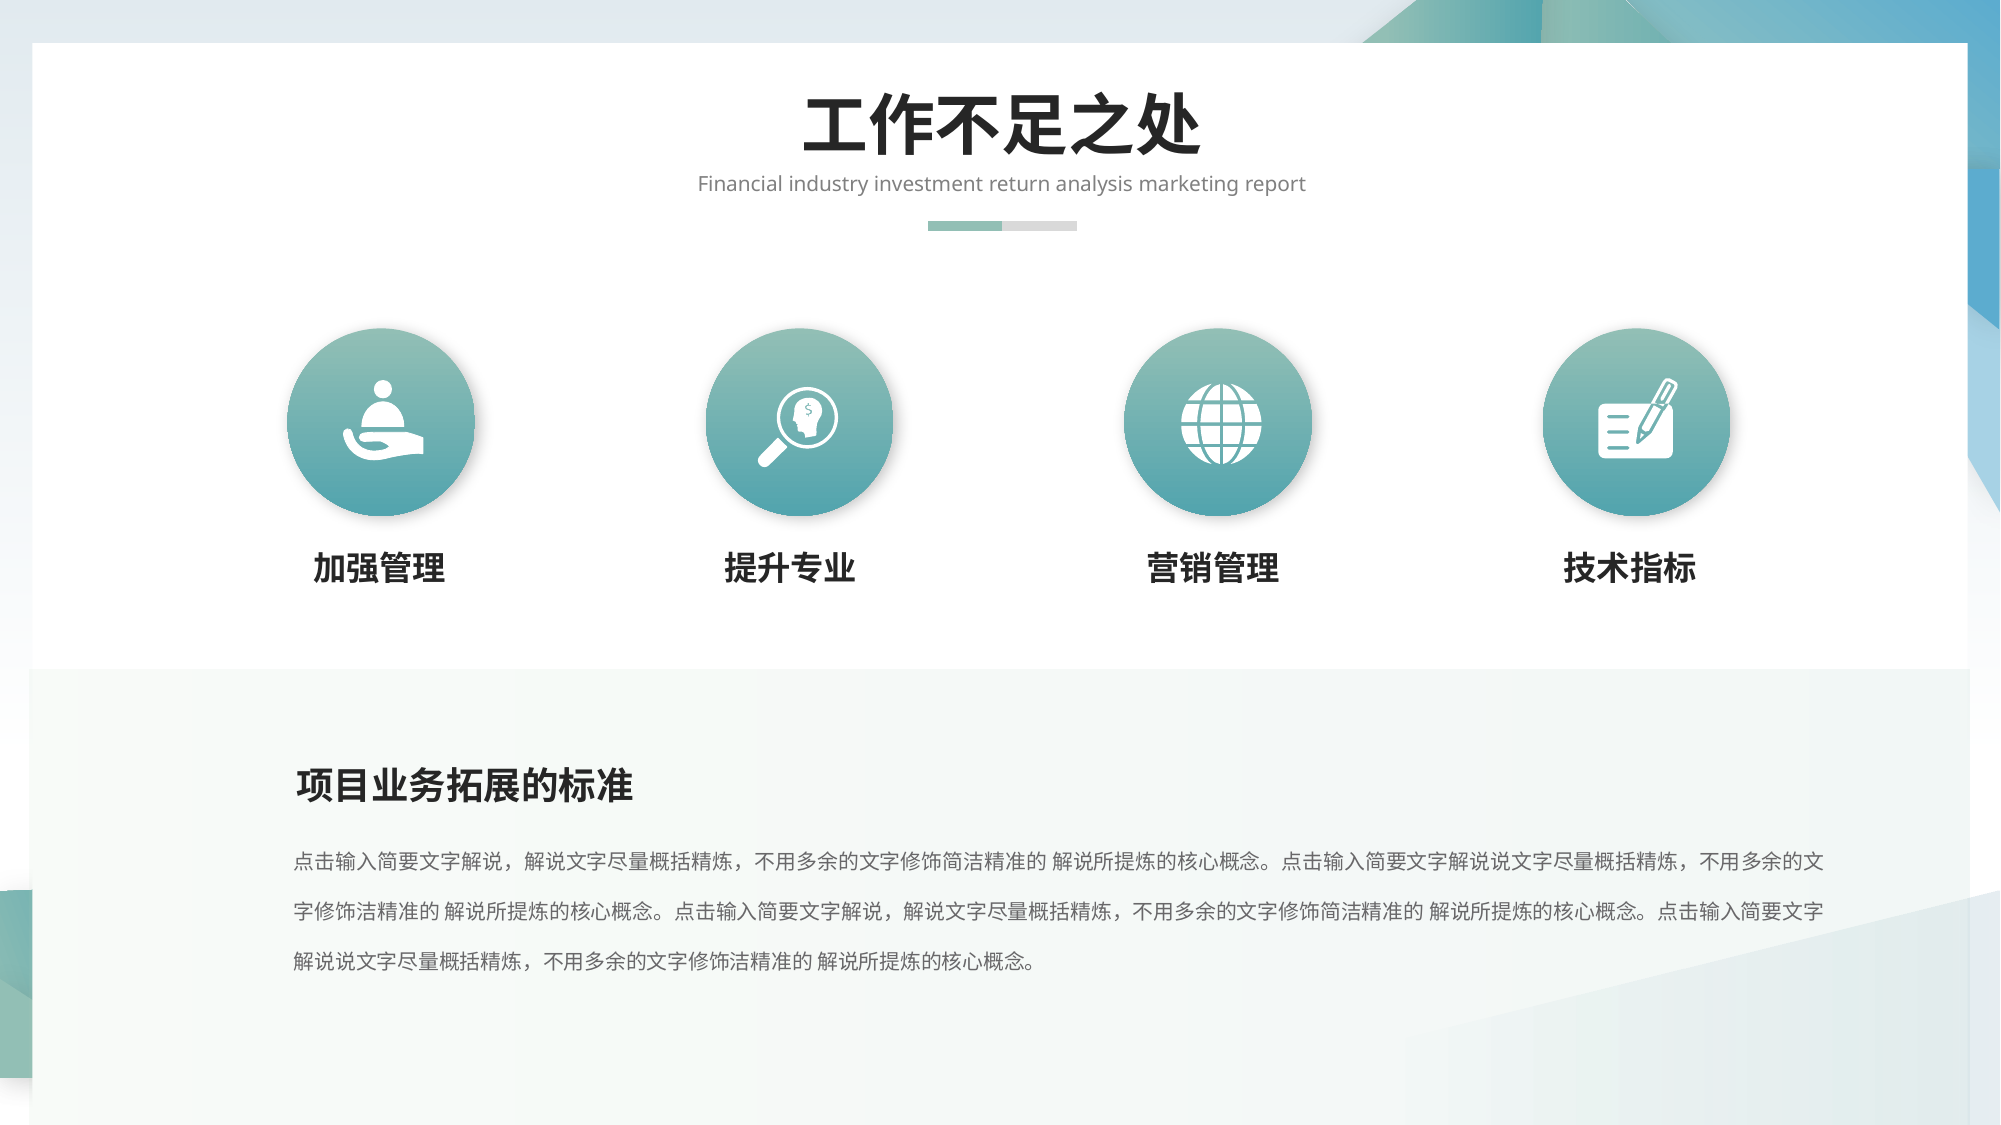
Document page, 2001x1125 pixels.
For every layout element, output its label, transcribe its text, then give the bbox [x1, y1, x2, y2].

text_box 营销管理 [1073, 539, 1354, 595]
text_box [1598, 377, 1679, 459]
text_box 技术指标 [1490, 539, 1771, 595]
text_box 提升专业 [650, 539, 931, 595]
text_box [286, 327, 477, 517]
text_box [1541, 327, 1732, 517]
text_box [1181, 383, 1262, 464]
text_box [28, 668, 1971, 1125]
text_box [1123, 327, 1313, 517]
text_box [342, 380, 424, 461]
text_box [704, 327, 895, 517]
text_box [757, 386, 842, 468]
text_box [544, 75, 1459, 205]
text_box 项目业务拓展的标准 [281, 741, 649, 815]
text_box 点击输入简要文字解说，解说文字尽量概括精炼，不用多余的文字修饰简洁精准的 解说所提炼的核心概念。点击输入简要文字解说说文字尽量概括精炼，不用多余的文字修饰洁精准的 解说所提炼的核心概念。点击输入简要文字解说，解说文字尽量概括精炼，不用多余的文字修饰简洁精准的 解说所提炼的核心概念。点击输入简要文字解说说文字尽量概括精炼，不用多余的文字修饰洁精准的 解说所提炼的核心概念。 [279, 815, 1839, 1125]
text_box 加强管理 [239, 539, 520, 595]
